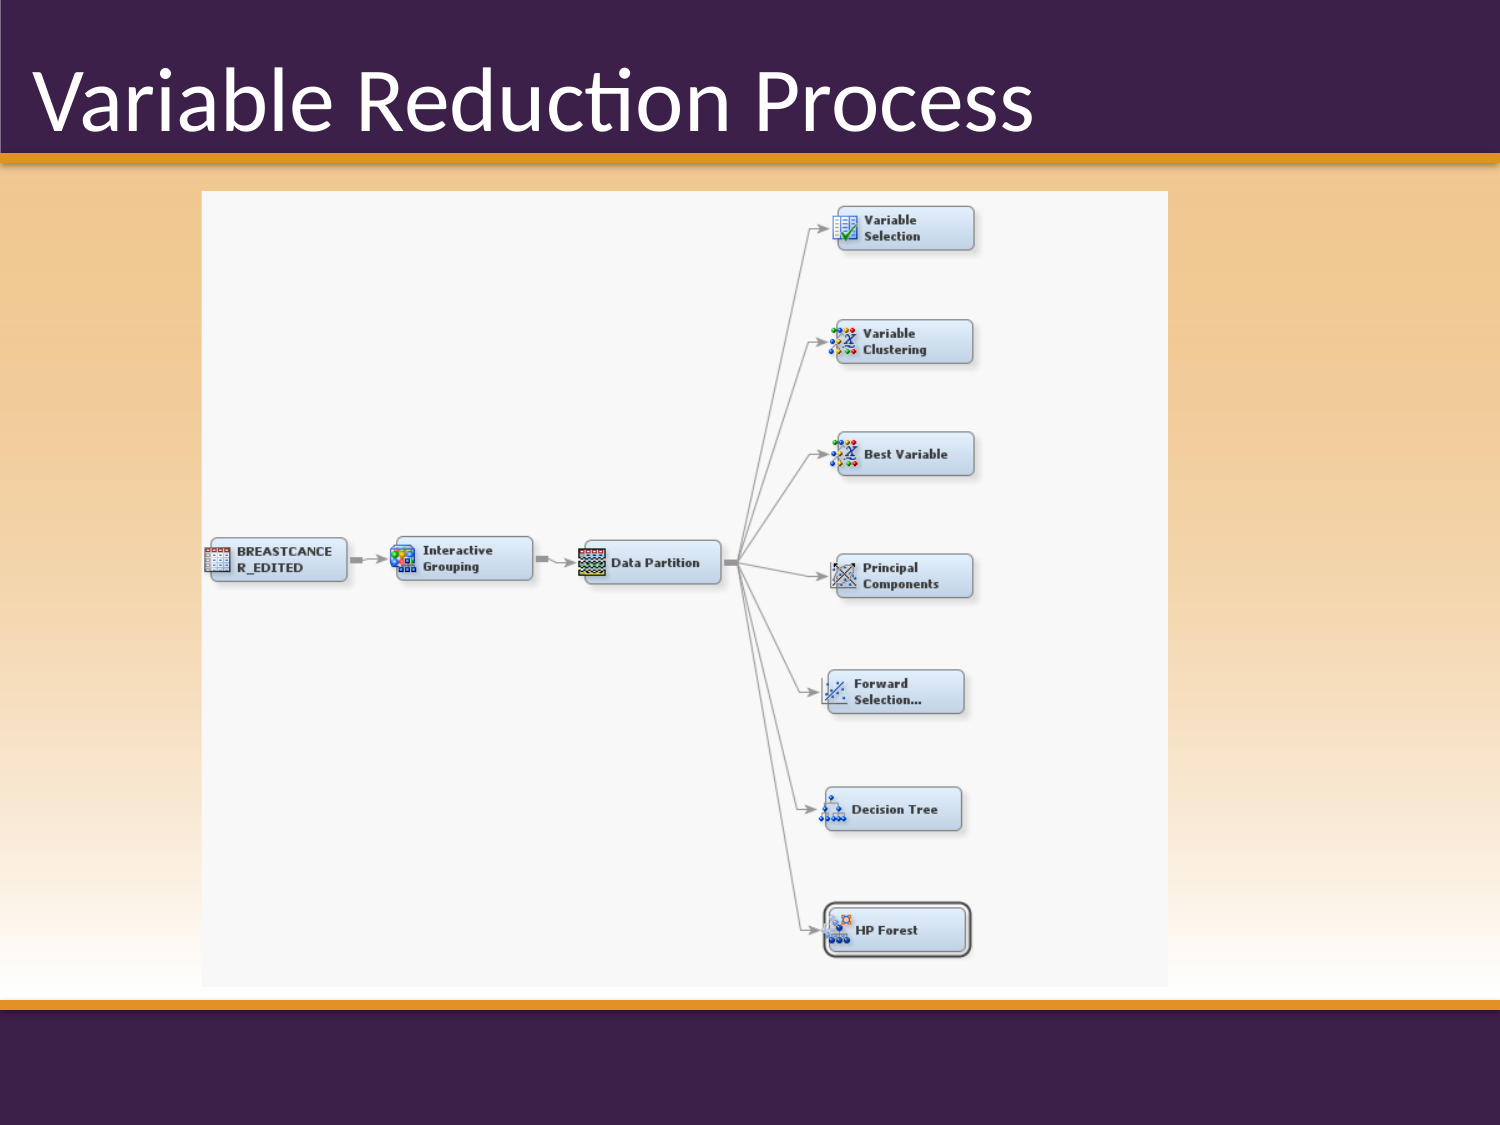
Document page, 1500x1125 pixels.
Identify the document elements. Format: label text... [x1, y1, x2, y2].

picture [201, 191, 1169, 987]
title Variable Reduction Process [17, 0, 1168, 190]
